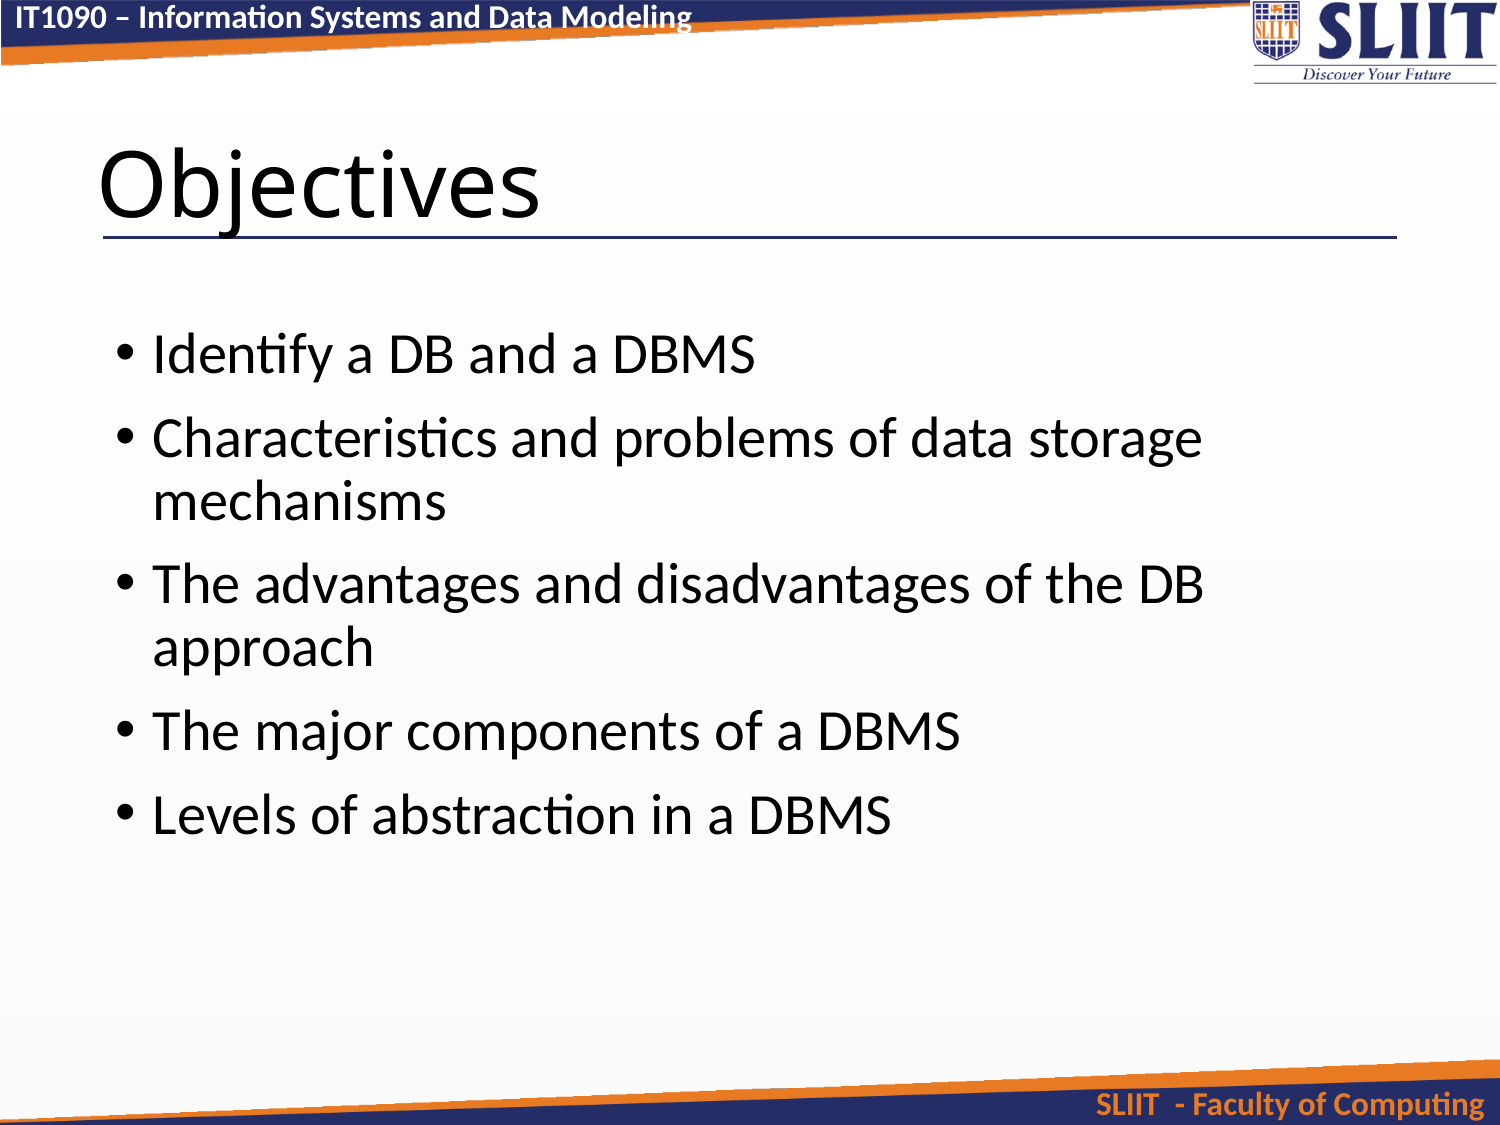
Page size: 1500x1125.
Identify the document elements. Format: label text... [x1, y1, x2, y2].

picture [0, 1050, 1500, 1125]
picture [2, 2, 1249, 75]
picture [1250, 0, 1500, 84]
list Identify a DB and a DBMS Characteristics and problems of data storage mechanisms The advantages and disadvantages of the DB approach The major components of a DBMS Levels of abstraction in a DBMS [100, 315, 1282, 966]
title Objectives [81, 59, 1176, 316]
